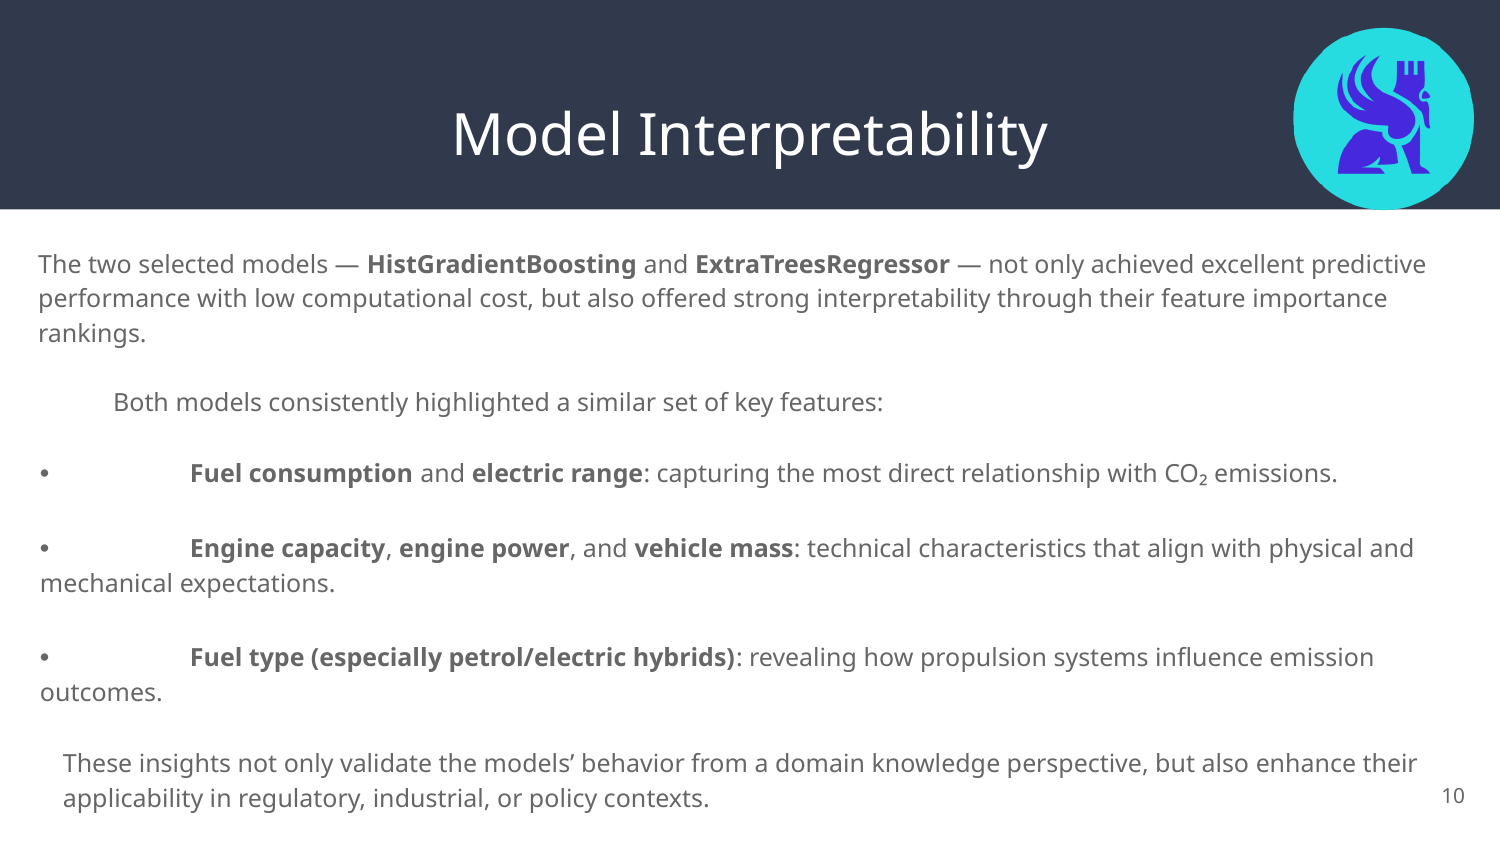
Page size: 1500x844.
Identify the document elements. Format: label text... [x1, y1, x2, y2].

title Model Interpretability [51, 82, 1449, 185]
picture [1264, 0, 1500, 222]
slide_number ‹#› [1389, 765, 1480, 830]
text_box The two selected models — HistGradientBoosting and ExtraTreesRegressor — not only achieved excellent predictive performance with low computational cost, but also offered strong interpretability through their feature importance rankings. Both models consistently highlighted a similar set of key features: • Fuel consumption and electric range: capturing the most direct relationship with CO₂ emissions. • Engine capacity, engine power, and vehicle mass: technical characteristics that align with physical and mechanical expectations. • Fuel type (especially petrol/electric hybrids): revealing how propulsion systems influence emission outcomes. These insights not only validate the models’ behavior from a domain knowledge perspective, but also enhance their applicability in regulatory, industrial, or policy contexts. [23, 229, 1480, 765]
